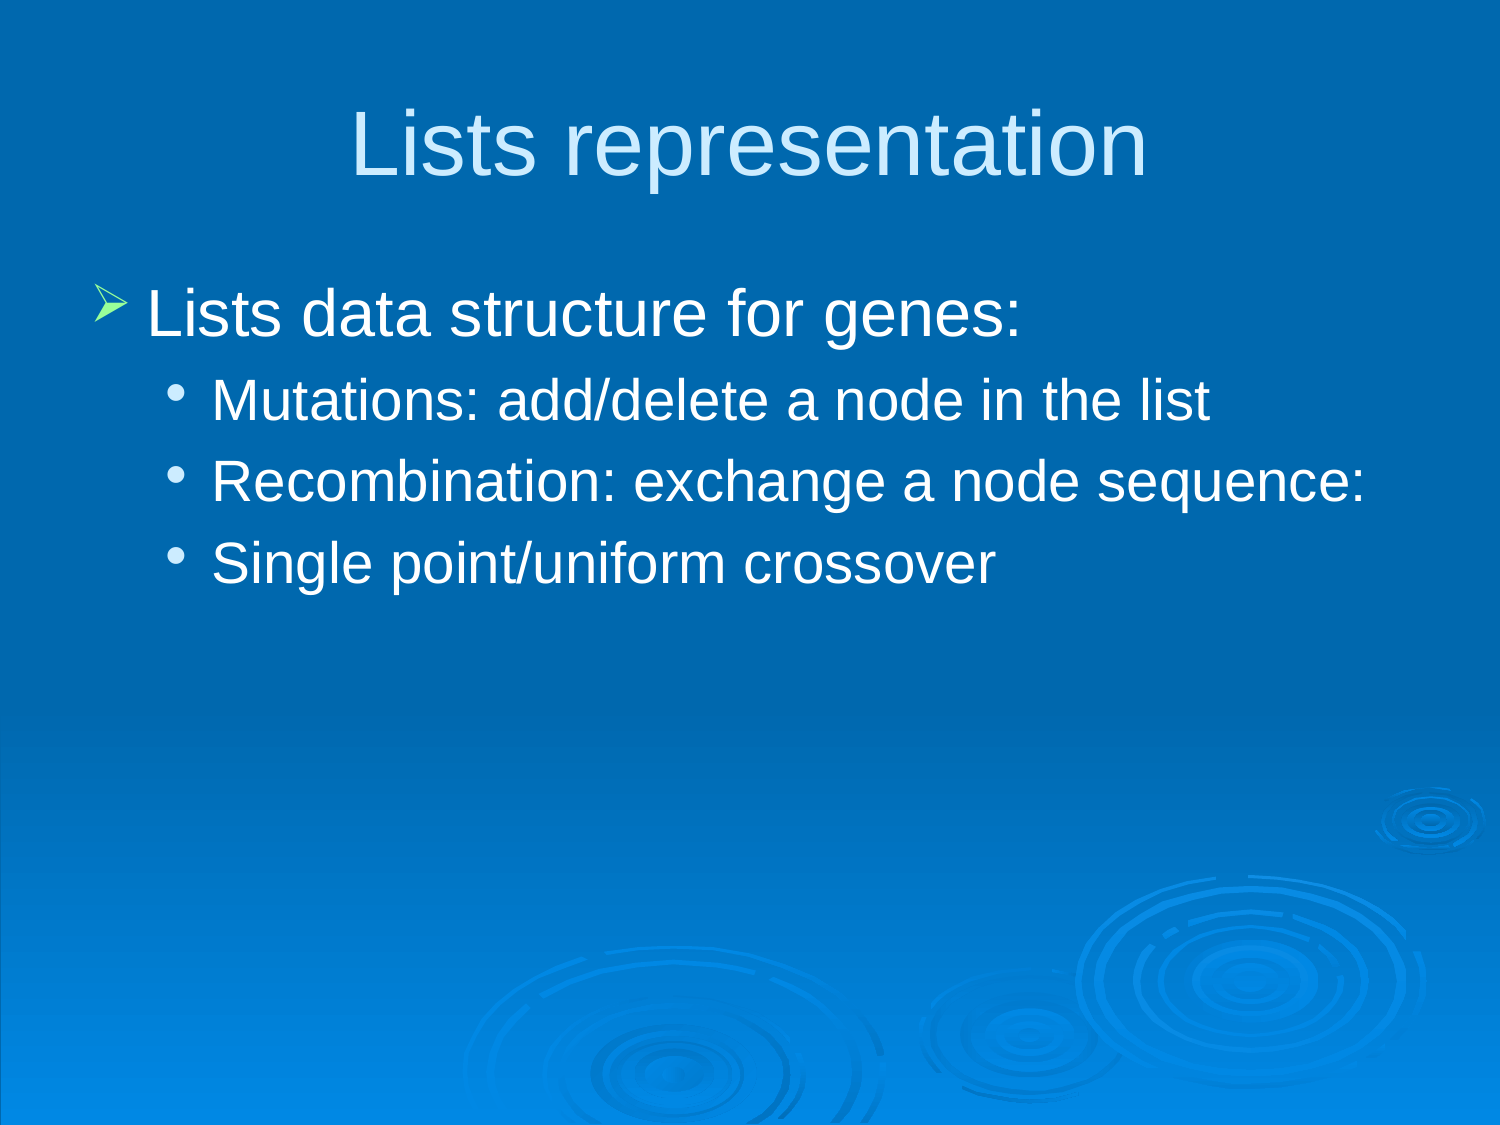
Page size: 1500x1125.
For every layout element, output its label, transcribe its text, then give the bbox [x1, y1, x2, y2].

list Lists data structure for genes: Mutations: add/delete a node in the list Recombination: exchange a node sequence: Single point/uniform crossover [74, 262, 1426, 1006]
title Lists representation [74, 45, 1426, 233]
